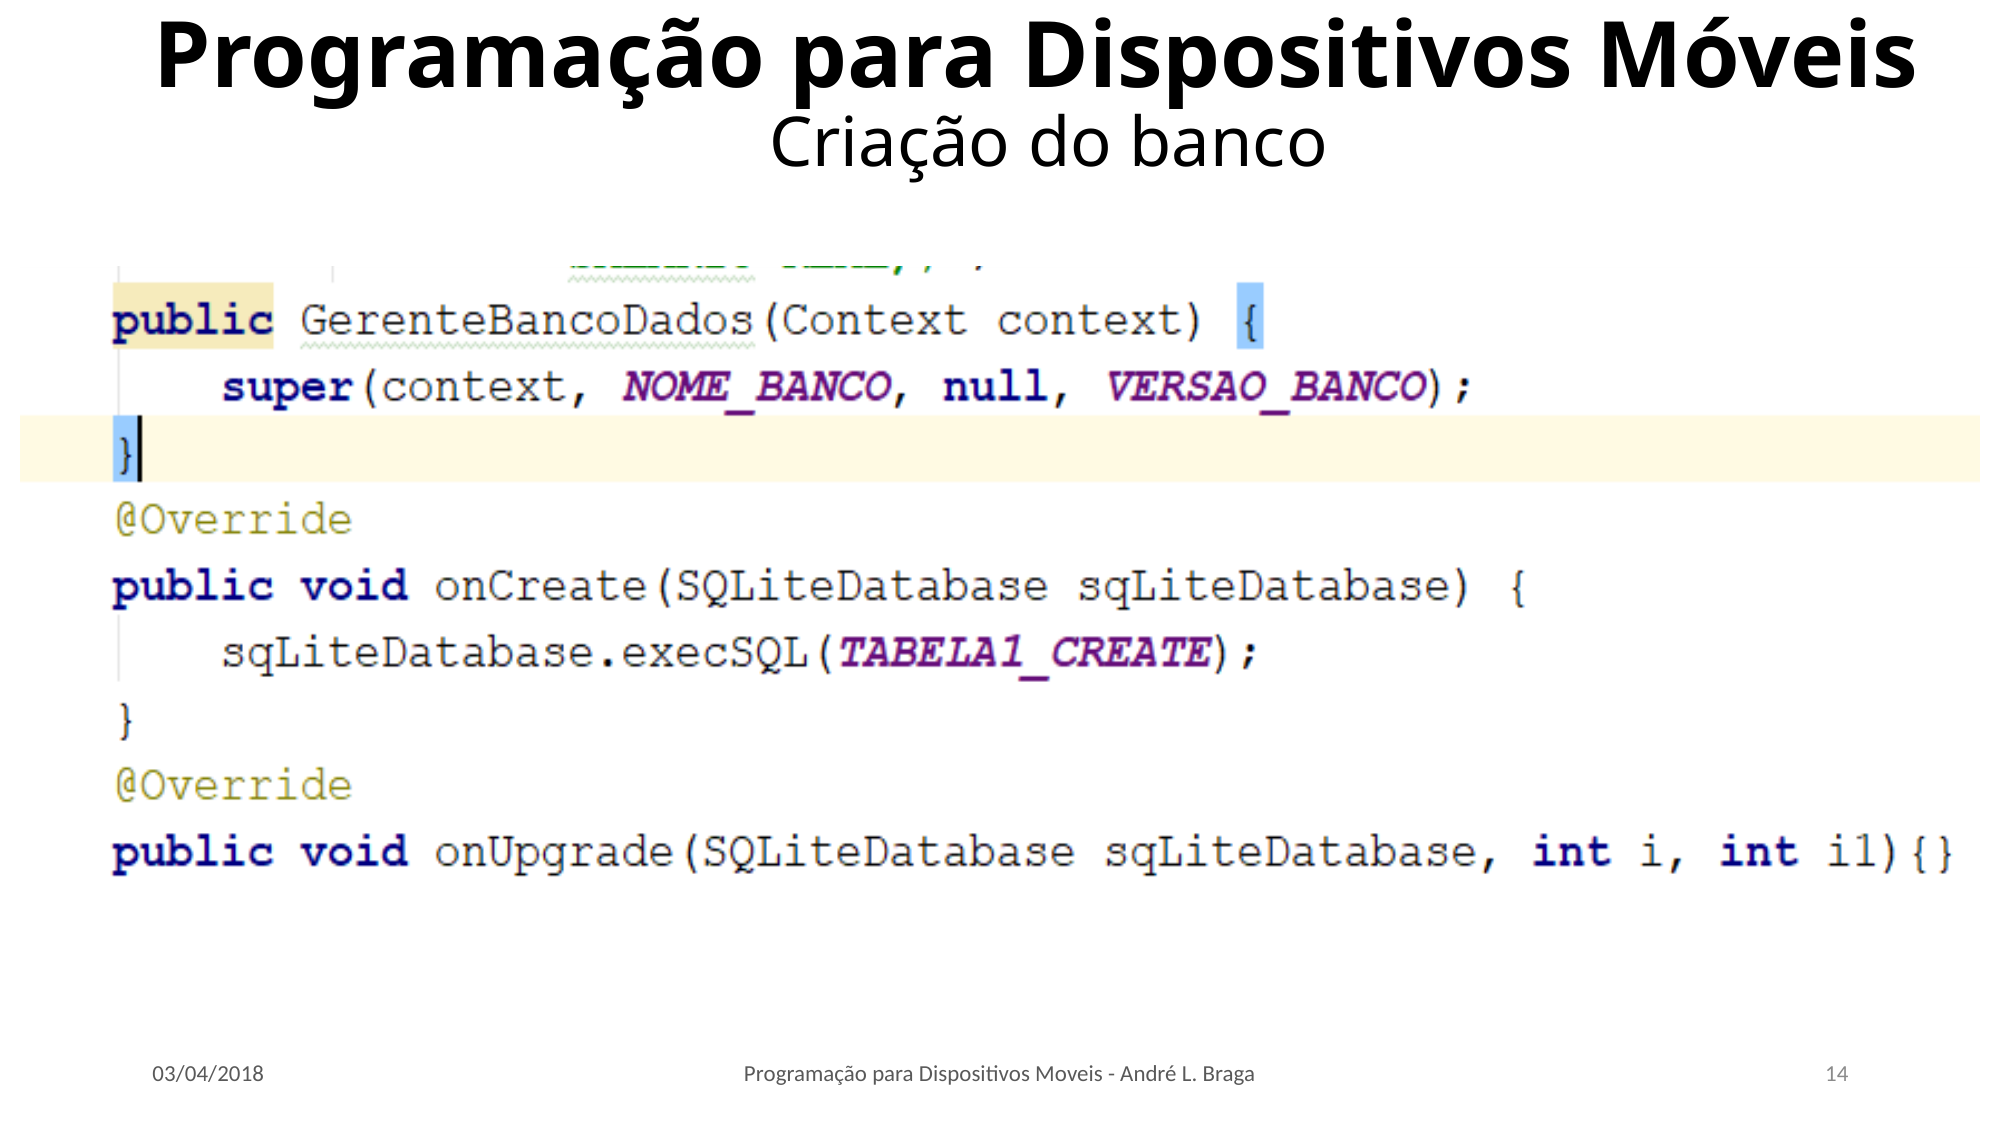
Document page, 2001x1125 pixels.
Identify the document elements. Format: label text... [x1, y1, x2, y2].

footer Programação para Dispositivos Moveis - André L. Braga [662, 1042, 1338, 1103]
picture [20, 266, 1980, 901]
slide_number 14 [1413, 1042, 1864, 1103]
text_box Programação para Dispositivos Móveis Criação do banco [0, 0, 2000, 202]
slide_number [137, 1042, 588, 1103]
